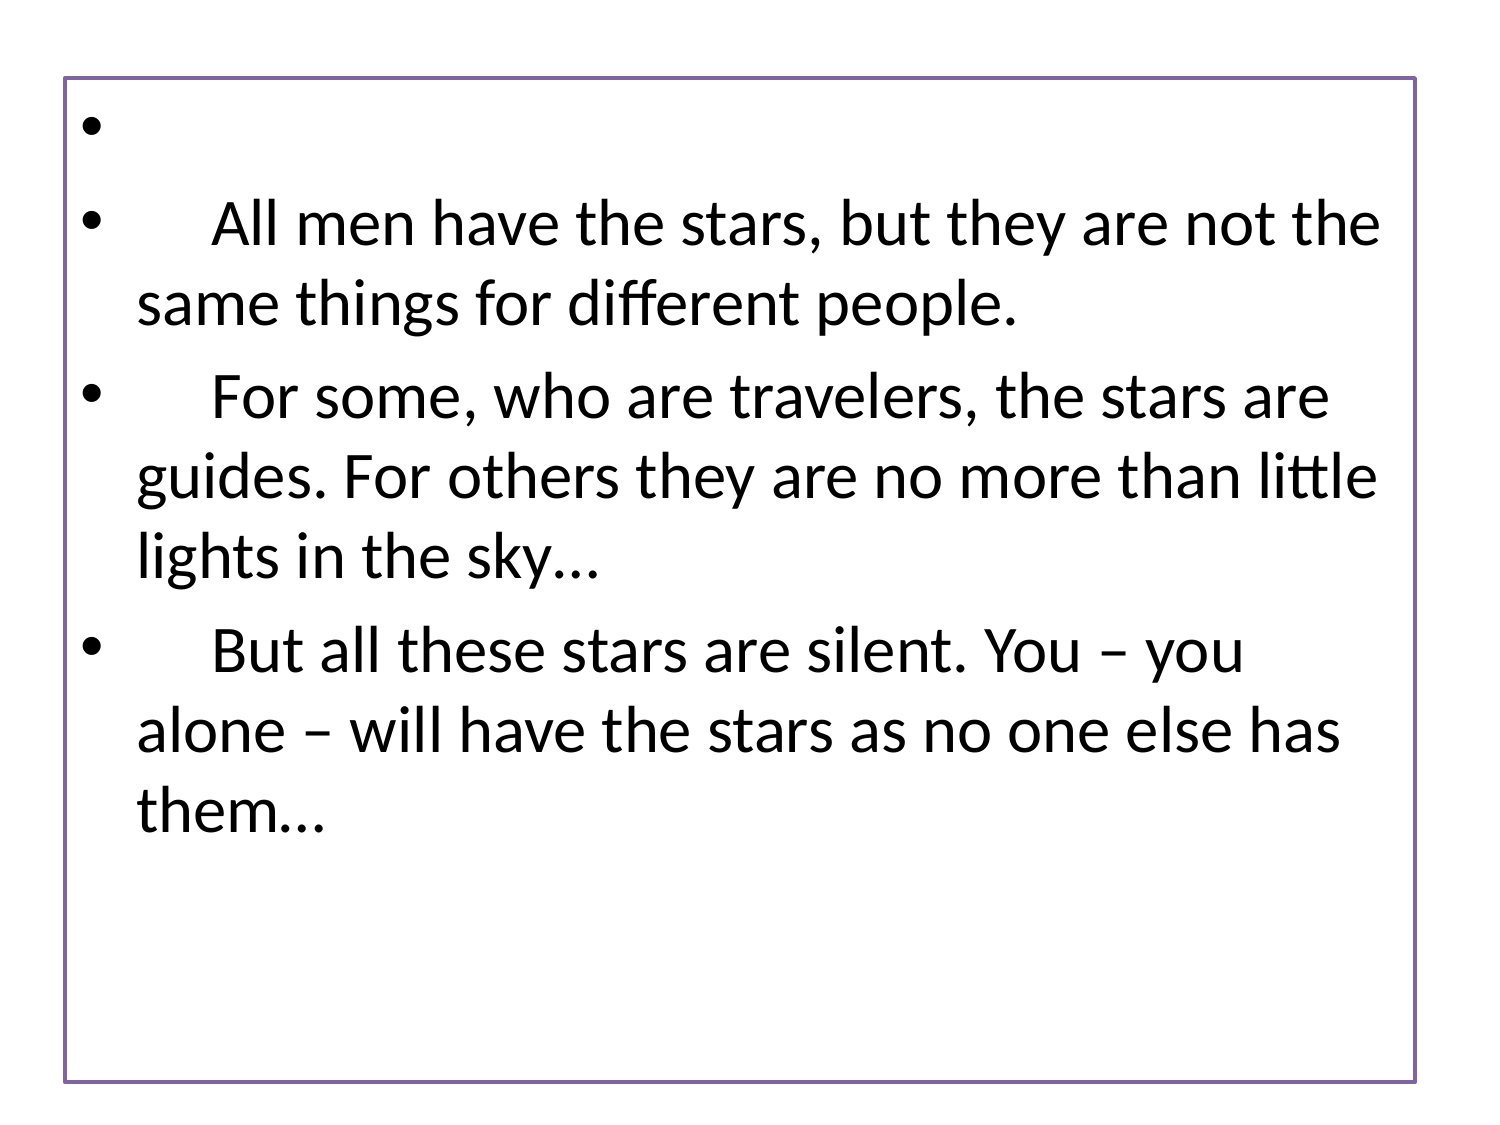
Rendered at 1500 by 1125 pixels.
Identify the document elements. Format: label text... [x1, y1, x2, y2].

list All men have the stars, but they are not the same things for different people. For some, who are travelers, the stars are guides. For others they are no more than little lights in the sky… But all these stars are silent. You – you alone – will have the stars as no one else has them… [63, 76, 1417, 1084]
